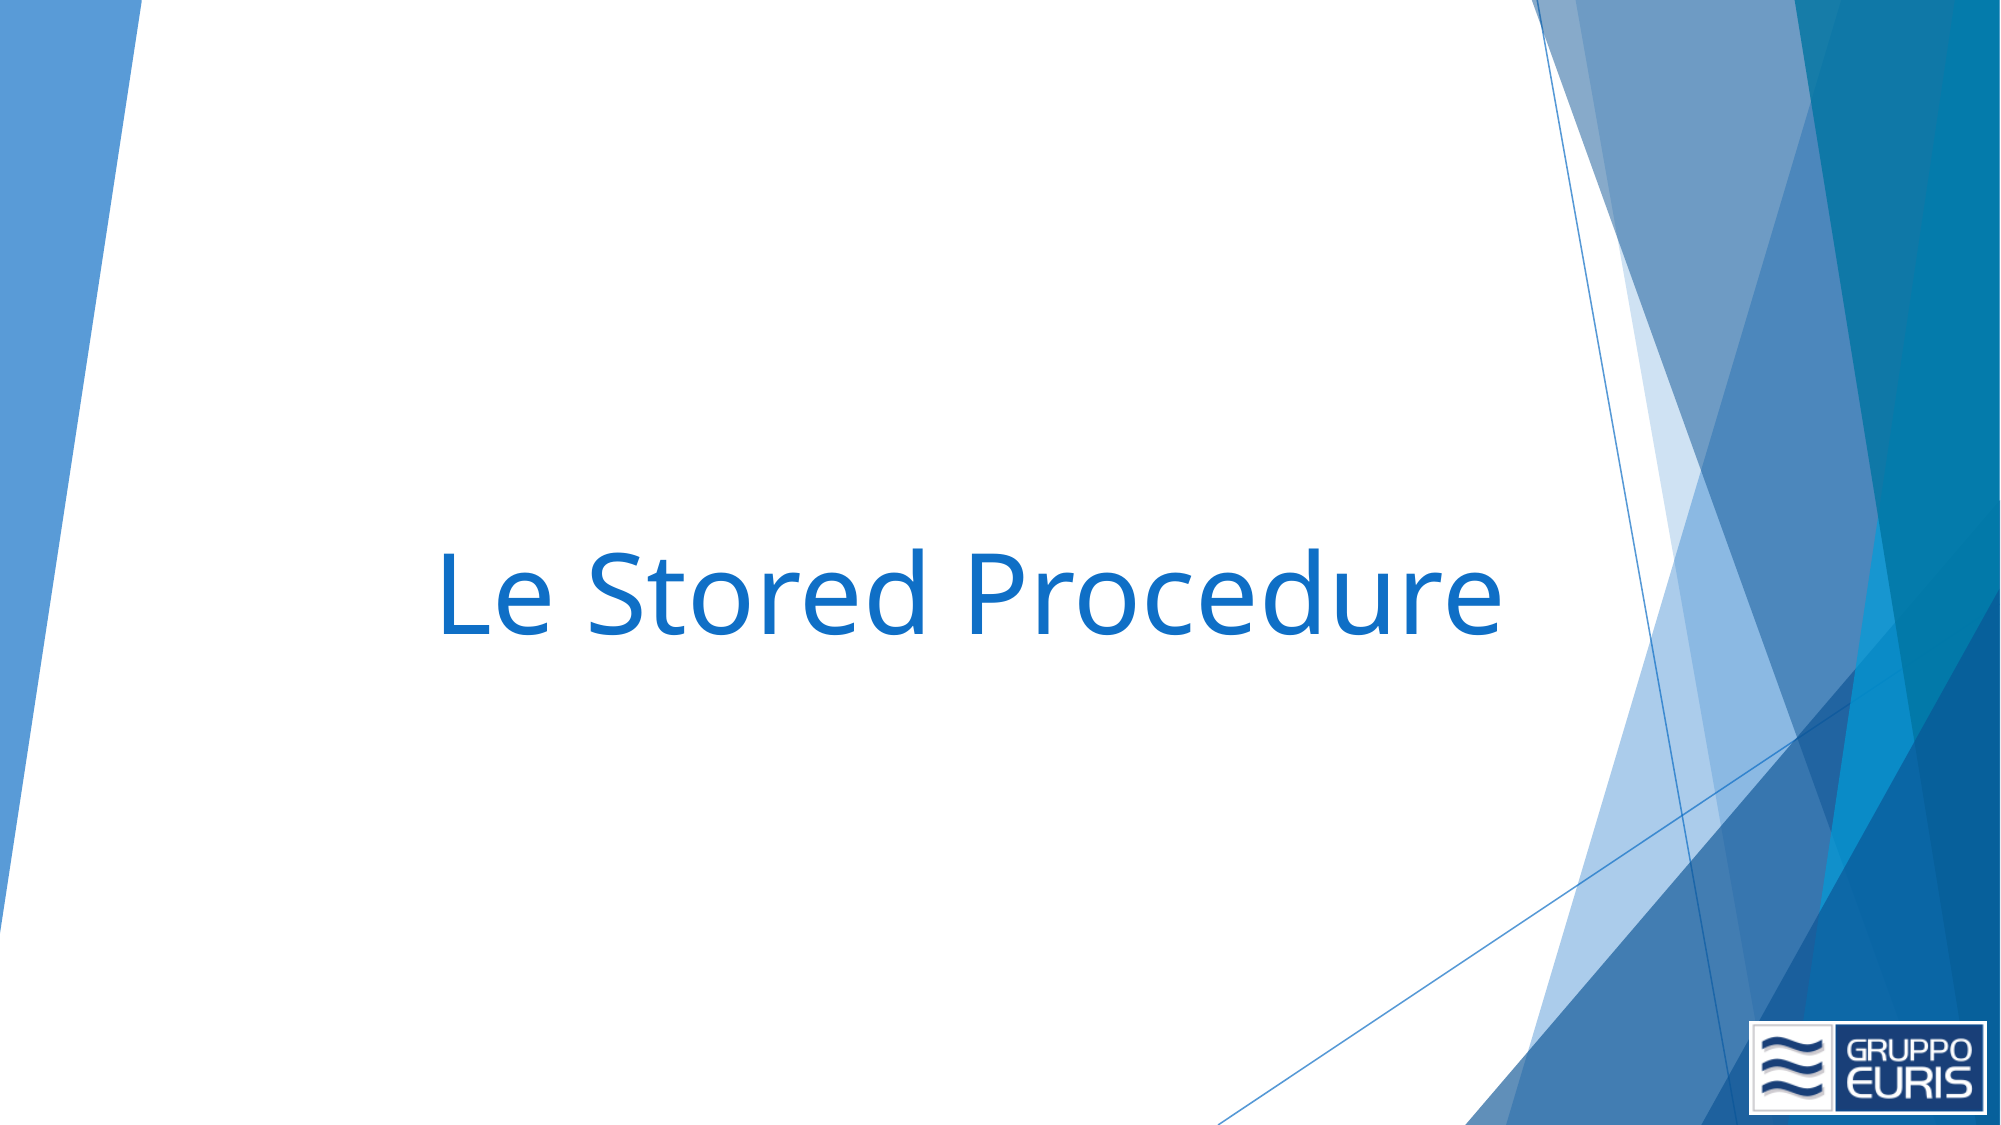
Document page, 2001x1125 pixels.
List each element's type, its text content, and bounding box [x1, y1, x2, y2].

title Le Stored Procedure [247, 394, 1522, 665]
picture [1748, 1020, 1987, 1115]
